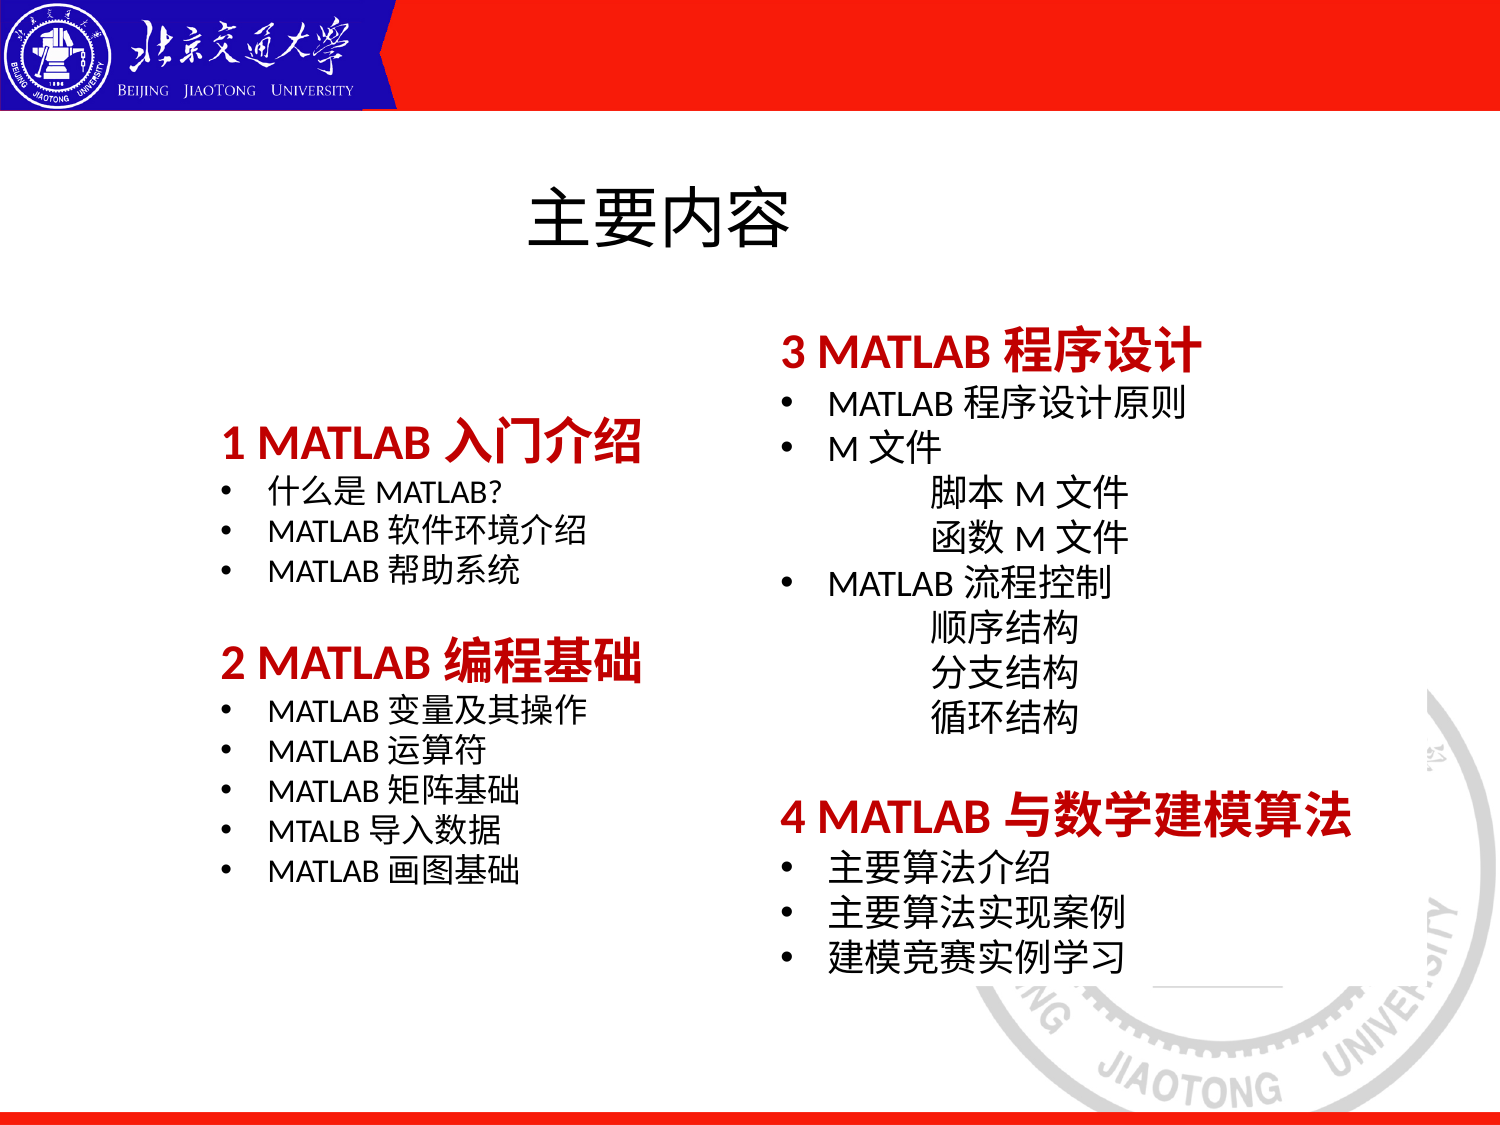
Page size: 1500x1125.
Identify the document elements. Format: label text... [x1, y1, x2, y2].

picture [0, 0, 1500, 1125]
text_box 3 MATLAB程序设计 MATLAB程序设计原则 M文件 脚本M文件 函数M文件 MATLAB流程控制 顺序结构 分支结构 循环结构 4 MATLAB与数学建模算法 主要算法介绍 主要算法实现案例 建模竞赛实例学习 [765, 311, 1428, 987]
text_box 1 MATLAB入门介绍 什么是MATLAB? MATLAB软件环境介绍 MATLAB帮助系统 2 MATLAB编程基础 MATLAB变量及其操作 MATLAB运算符 MATLAB矩阵基础 MTALB导入数据 MATLAB画图基础 [205, 402, 691, 897]
text_box 主要内容 [511, 168, 808, 264]
